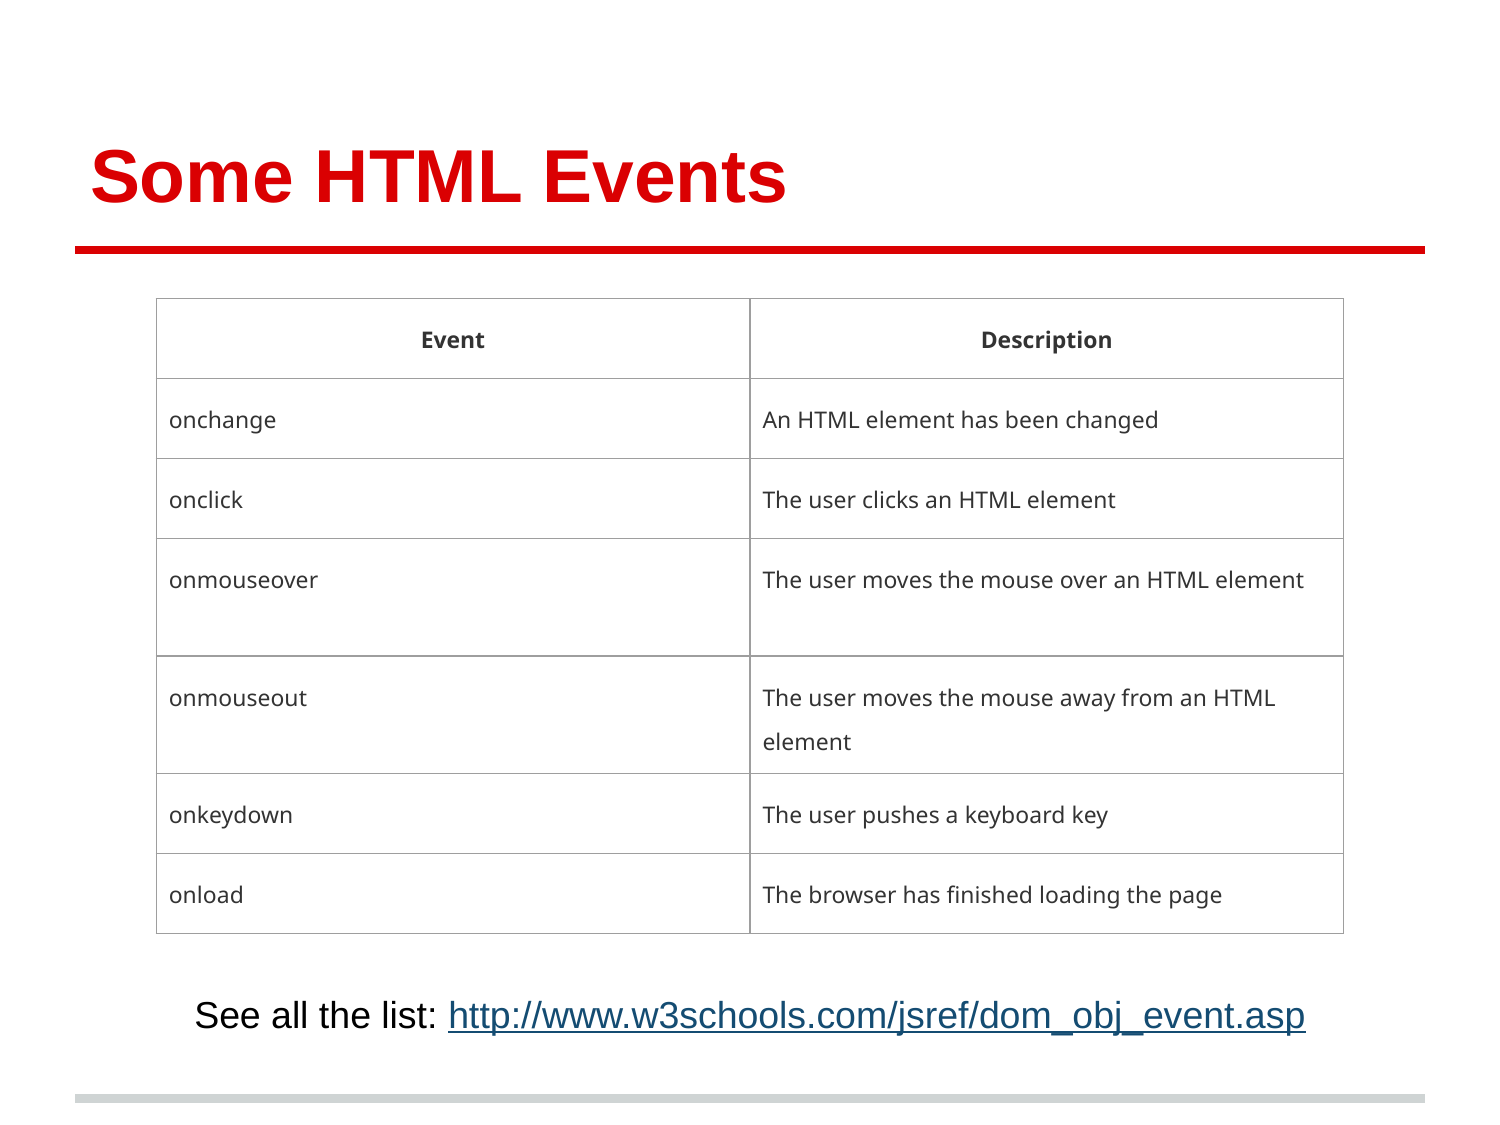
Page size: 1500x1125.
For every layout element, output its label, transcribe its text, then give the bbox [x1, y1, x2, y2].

table_cell The user moves the mouse away from an HTML element [751, 657, 1343, 773]
list See all the list: http://www.w3schools.com/jsref/dom_obj_event.asp [75, 975, 1425, 1078]
table_cell The user moves the mouse over an HTML element [751, 539, 1343, 655]
table_cell onclick [157, 459, 749, 538]
title Some HTML Events [75, 45, 1425, 233]
table_cell An HTML element has been changed [751, 379, 1343, 458]
table_cell onmouseout [157, 657, 749, 773]
table_cell onkeydown [157, 774, 749, 853]
table_cell The user pushes a keyboard key [751, 774, 1343, 853]
table_cell The browser has finished loading the page [751, 854, 1343, 933]
table_cell onload [157, 854, 749, 933]
table_cell The user clicks an HTML element [751, 459, 1343, 538]
table_cell onchange [157, 379, 749, 458]
table_header Description [751, 299, 1343, 378]
table_header Event [157, 299, 749, 378]
table_cell onmouseover [157, 539, 749, 655]
